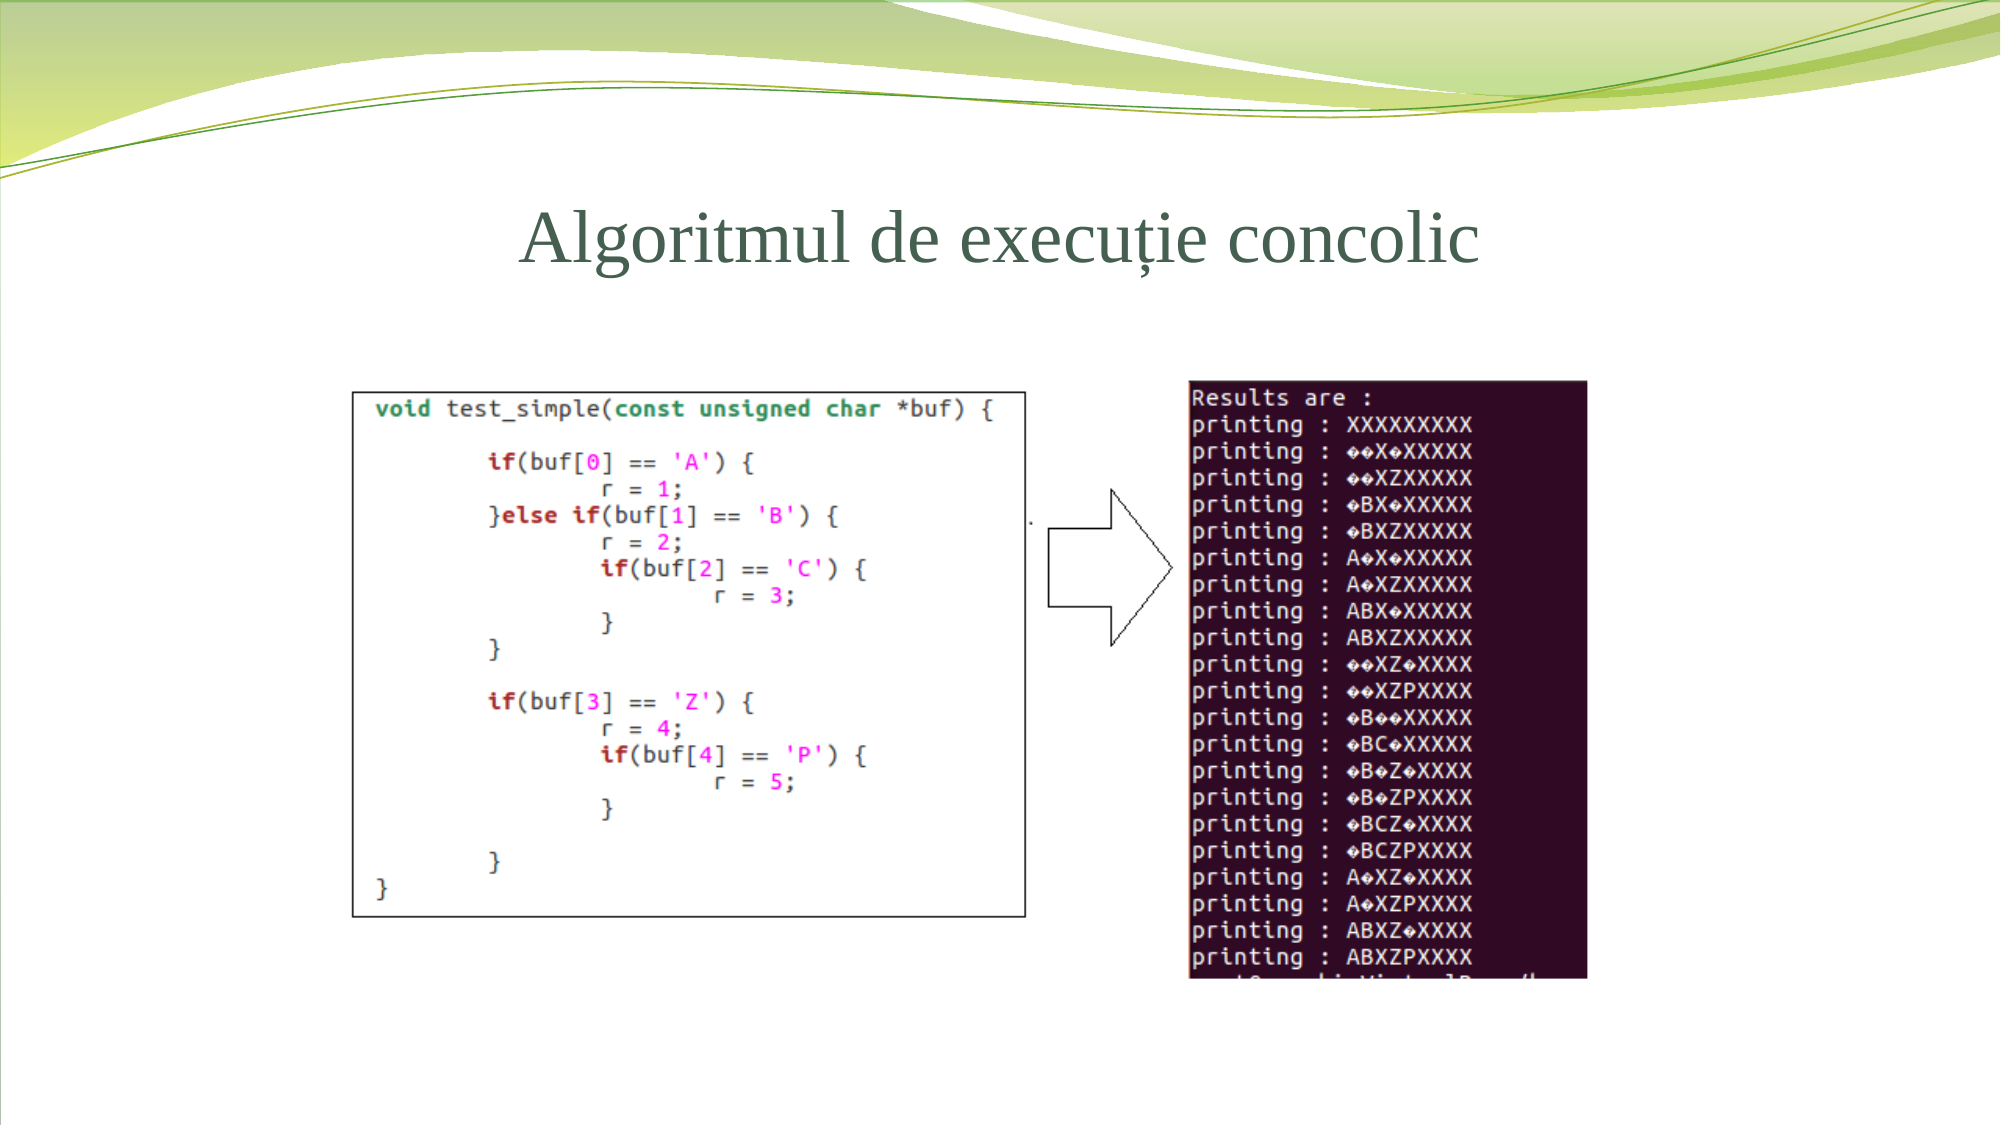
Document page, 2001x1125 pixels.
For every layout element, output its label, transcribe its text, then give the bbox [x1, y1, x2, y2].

title Algoritmul de execuție concolic [137, 59, 1863, 278]
picture [321, 337, 1647, 1004]
